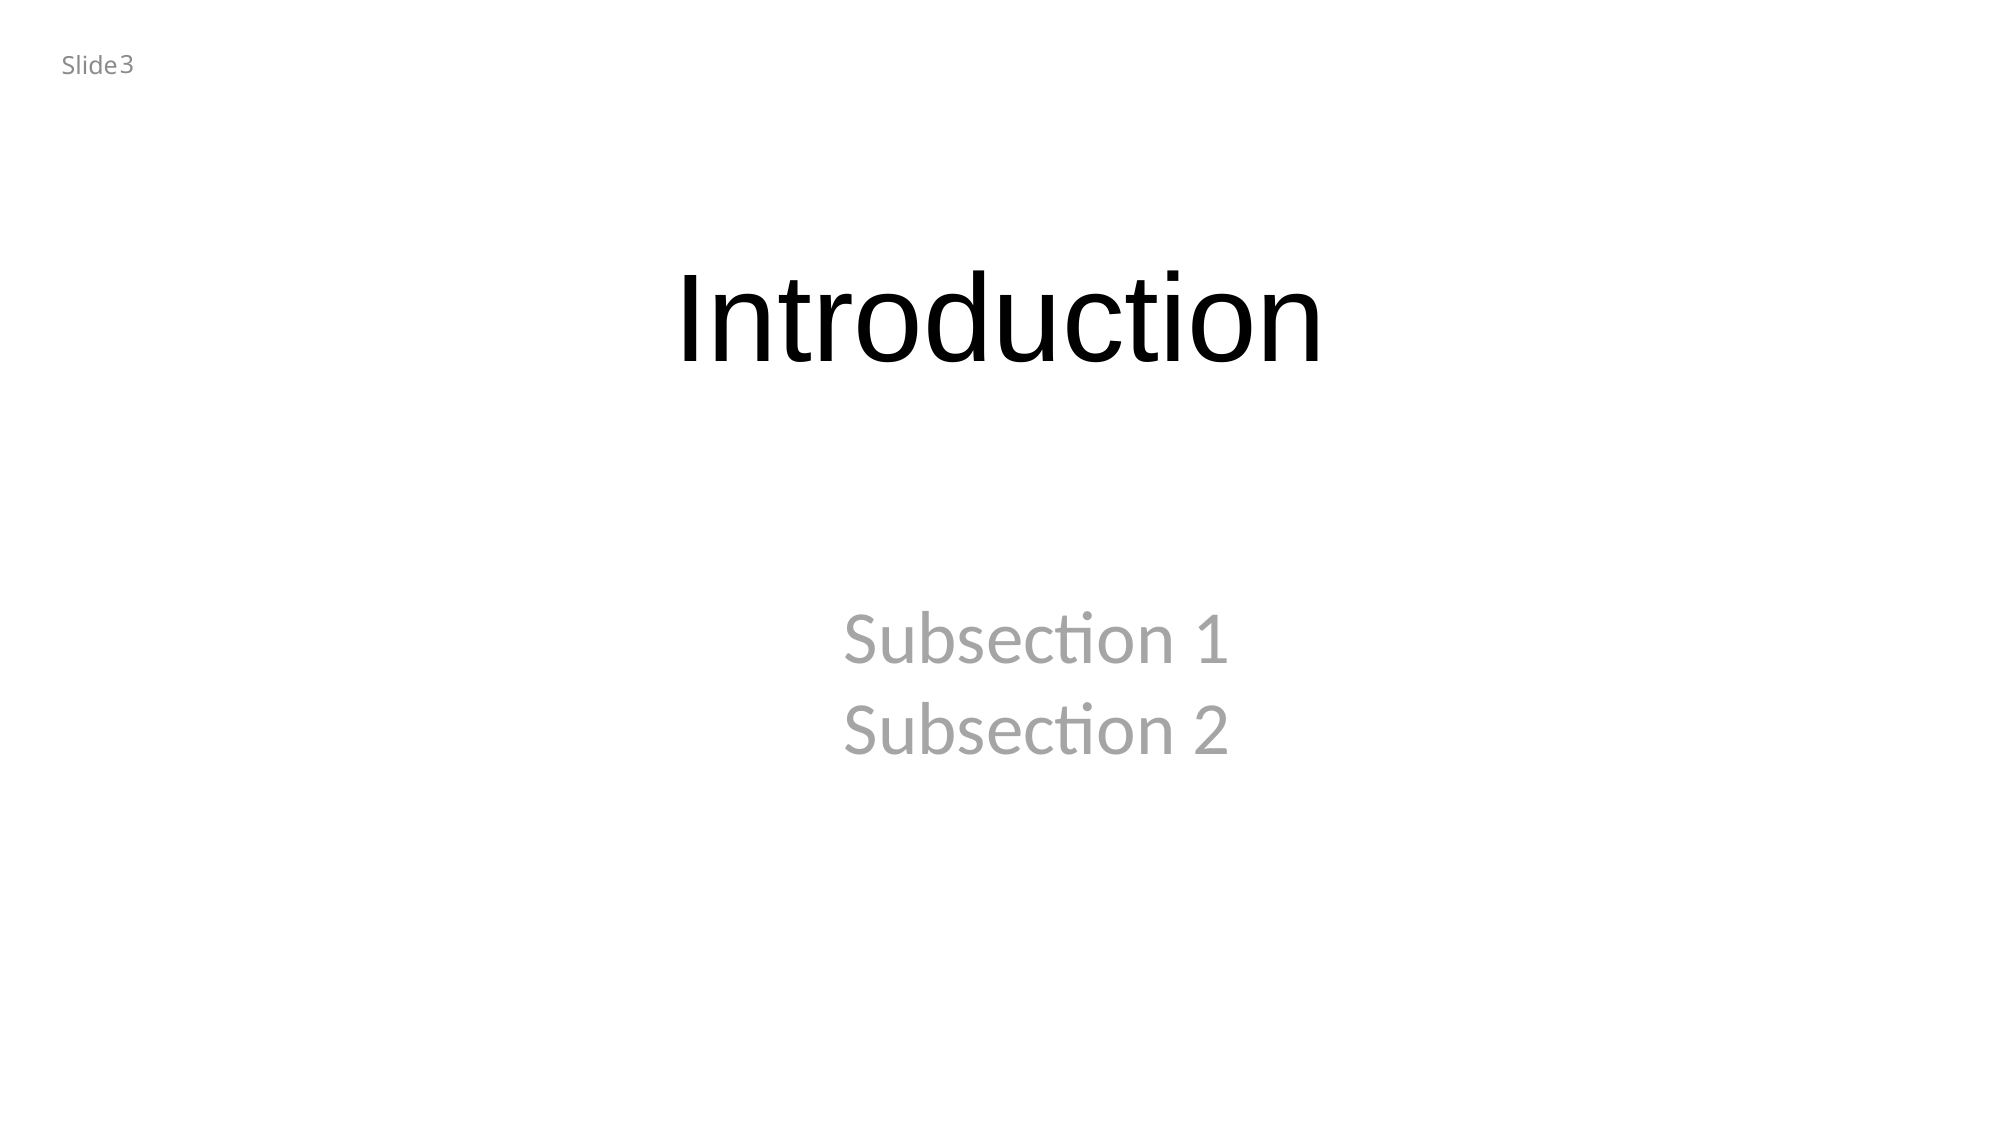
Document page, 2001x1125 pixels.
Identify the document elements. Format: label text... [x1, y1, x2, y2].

subtitle Subsection 1 Subsection 2 [249, 590, 1750, 863]
slide_number 3 [104, 35, 198, 96]
title Introduction [249, 184, 1750, 396]
